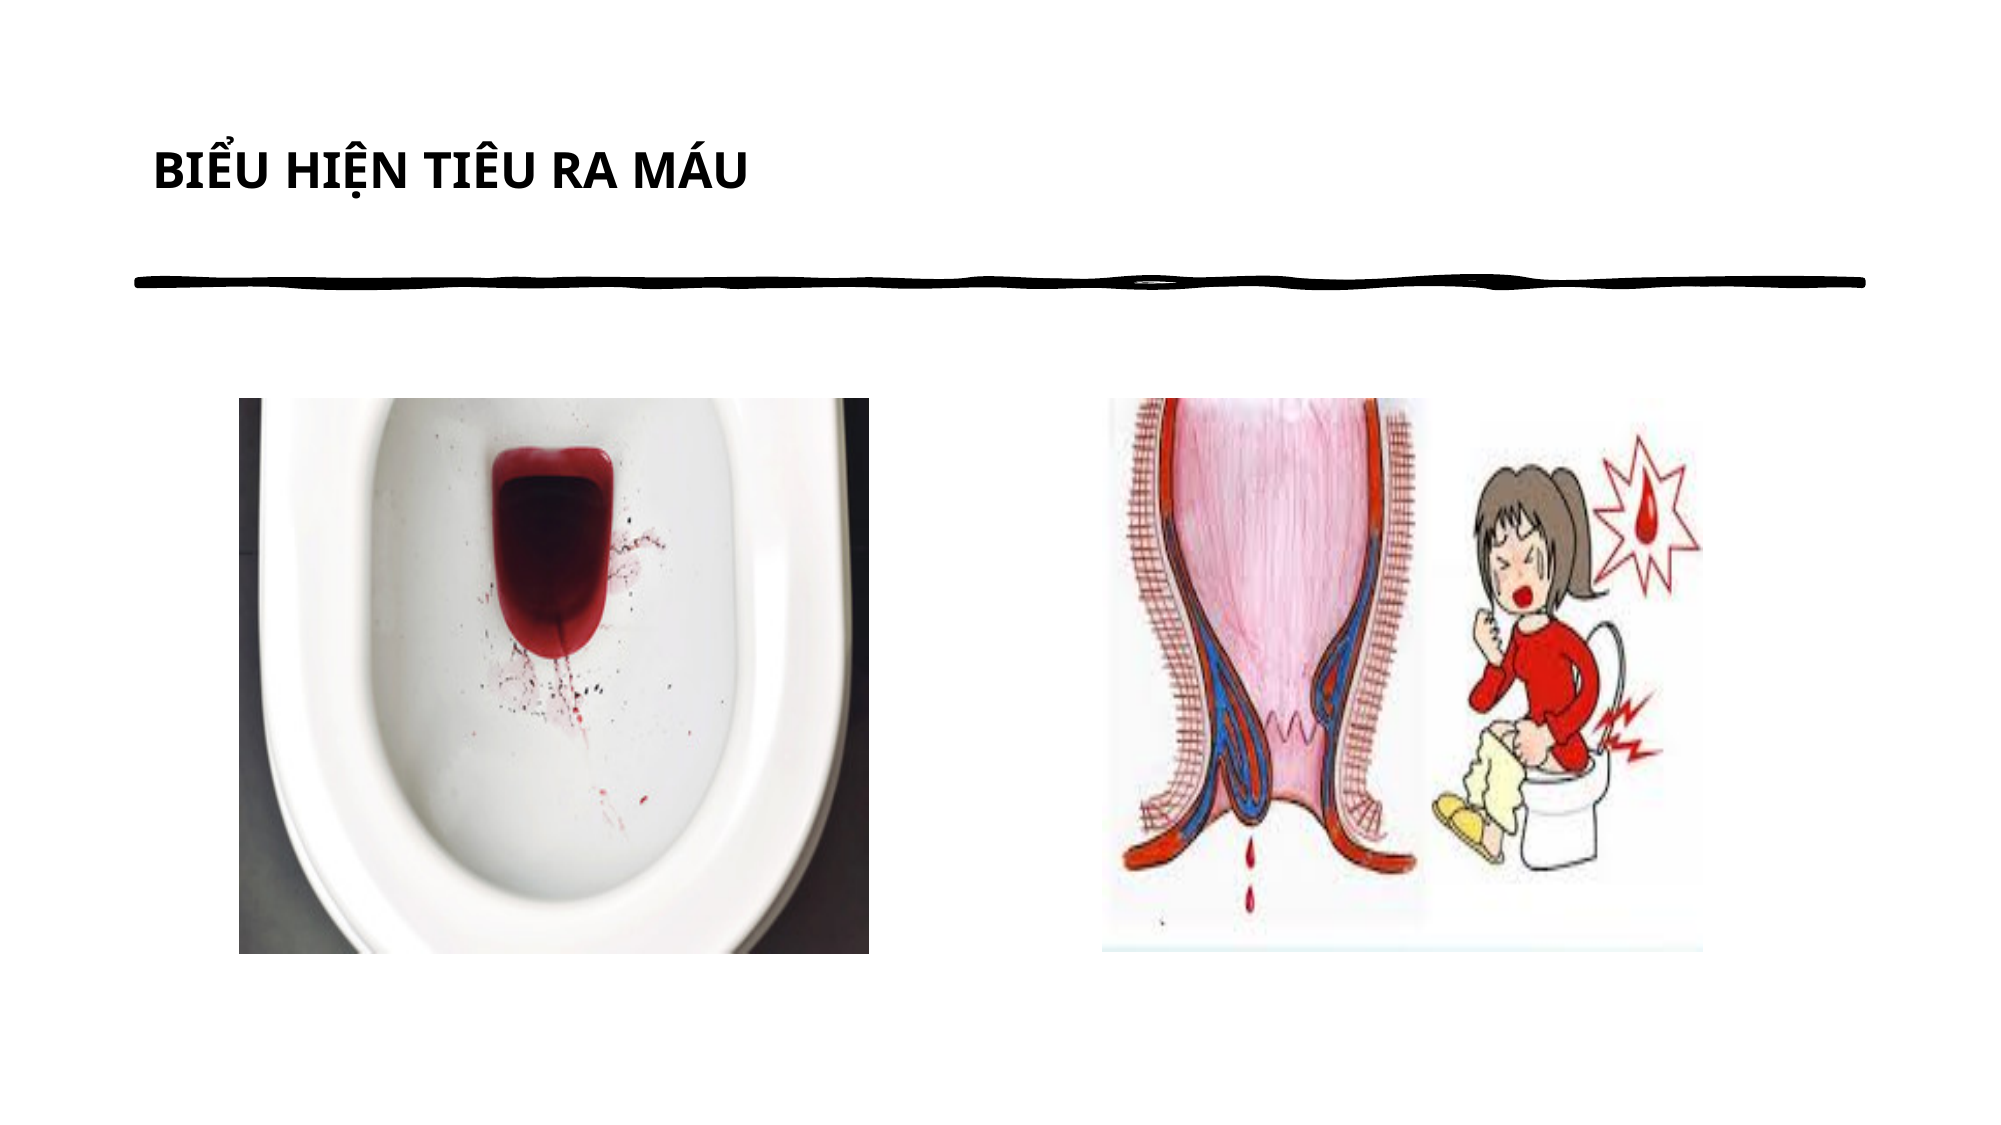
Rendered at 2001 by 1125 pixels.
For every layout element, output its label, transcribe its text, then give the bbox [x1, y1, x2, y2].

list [239, 398, 869, 954]
picture [1102, 398, 1703, 952]
title BIỂU HIỆN TIÊU RA MÁU [137, 59, 1863, 278]
